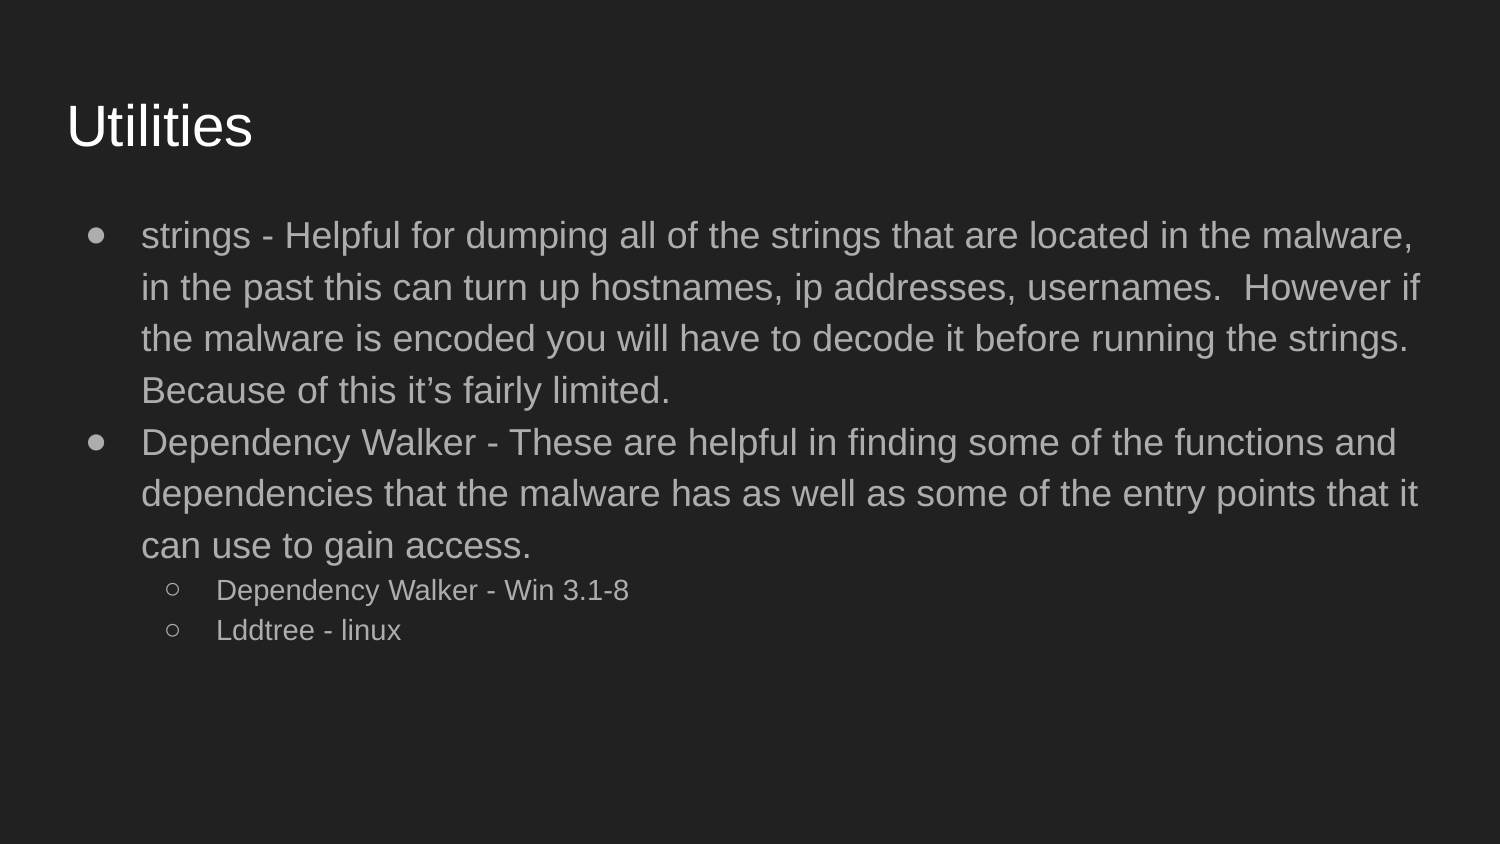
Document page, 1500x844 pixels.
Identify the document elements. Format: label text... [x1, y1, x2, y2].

list strings - Helpful for dumping all of the strings that are located in the malware, in the past this can turn up hostnames, ip addresses, usernames. However if the malware is encoded you will have to decode it before running the strings. Because of this it’s fairly limited. Dependency Walker - These are helpful in finding some of the functions and dependencies that the malware has as well as some of the entry points that it can use to gain access. Dependency Walker - Win 3.1-8 Lddtree - linux [51, 189, 1449, 750]
title Utilities [51, 72, 1449, 167]
